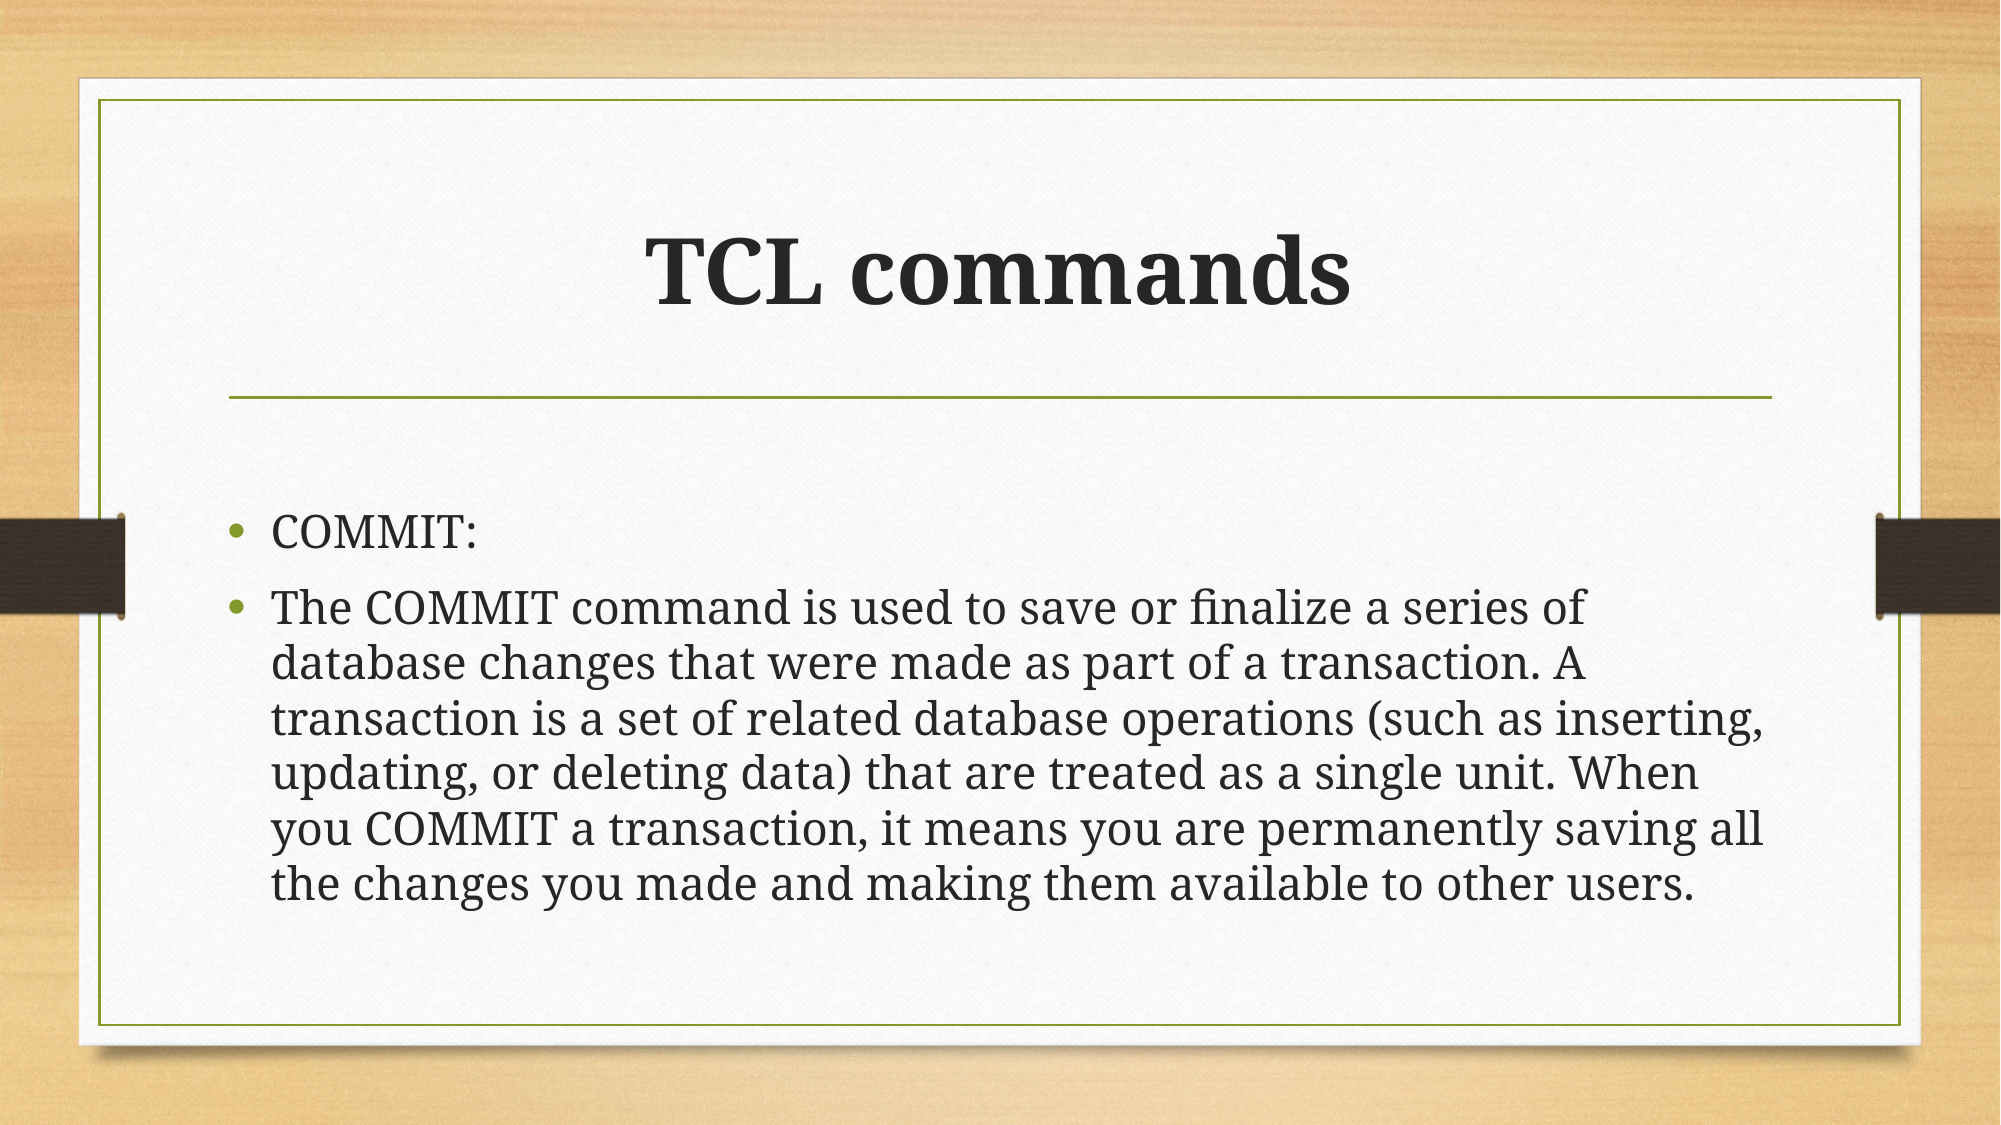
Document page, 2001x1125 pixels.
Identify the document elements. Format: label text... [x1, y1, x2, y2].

title TCL commands [212, 161, 1788, 375]
list COMMIT: The COMMIT command is used to save or finalize a series of database changes that were made as part of a transaction. A transaction is a set of related database operations (such as inserting, updating, or deleting data) that are treated as a single unit. When you COMMIT a transaction, it means you are permanently saving all the changes you made and making them available to other users. [212, 419, 1788, 964]
picture [0, 0, 2001, 1125]
